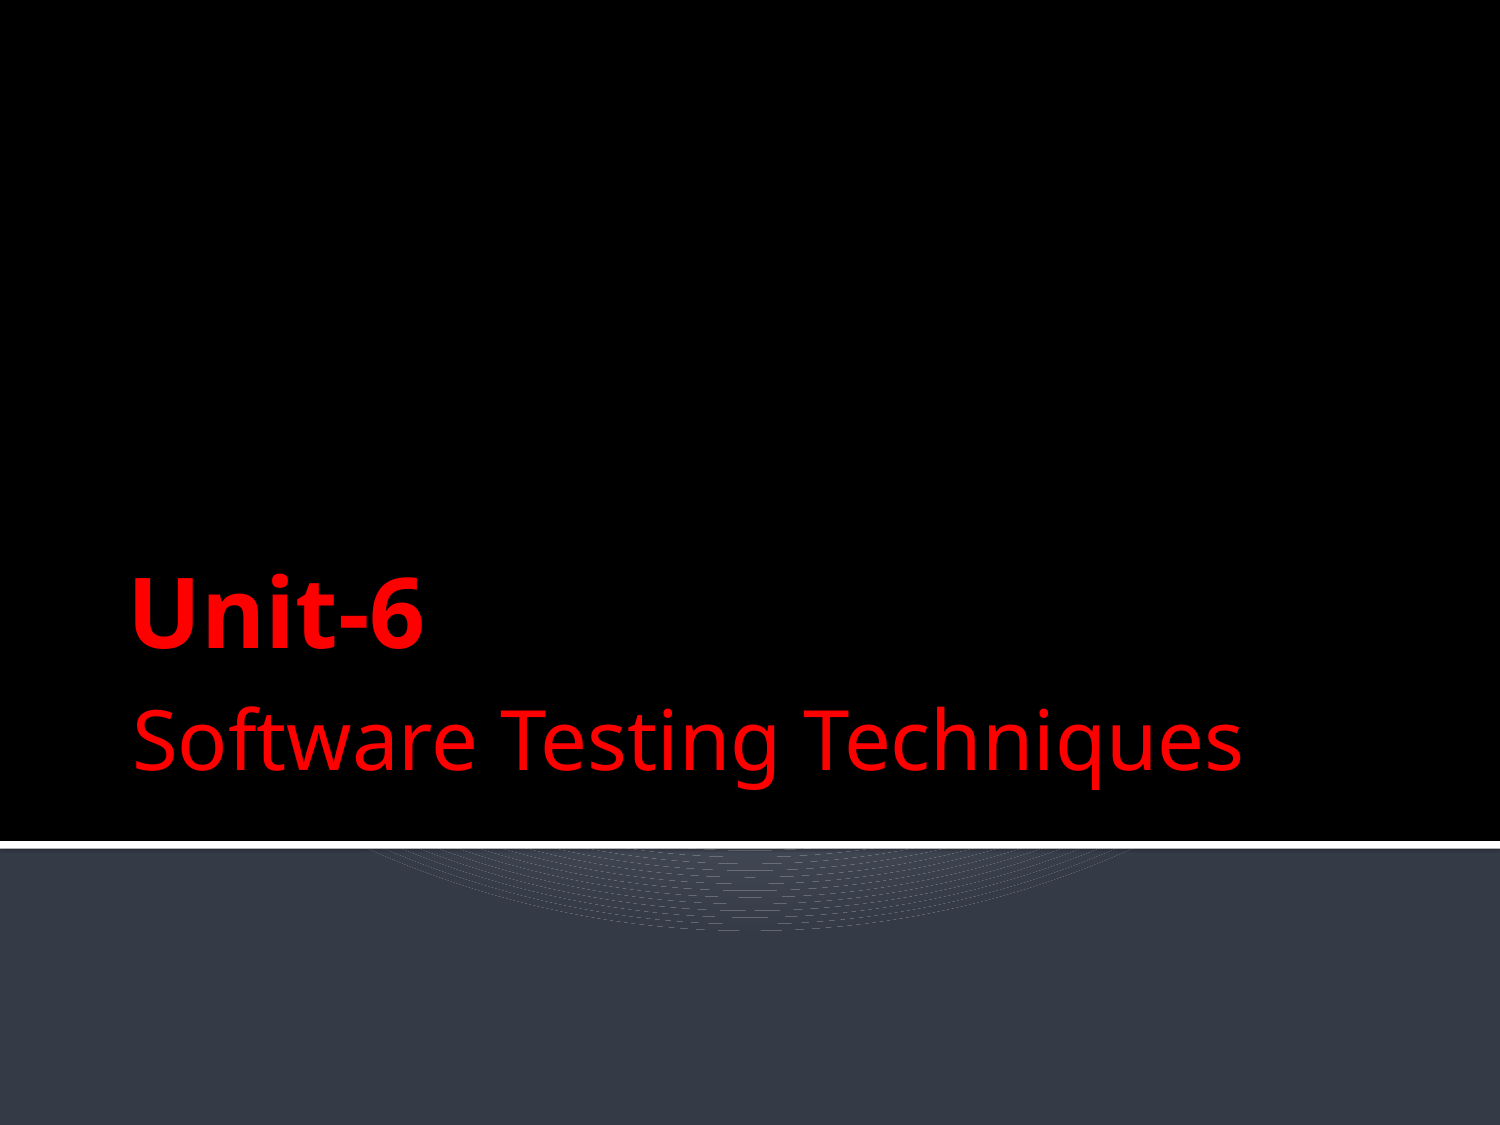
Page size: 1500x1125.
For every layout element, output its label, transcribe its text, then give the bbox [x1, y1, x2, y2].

subtitle Software Testing Techniques [112, 637, 1400, 788]
title Unit-6 [112, 550, 1438, 825]
